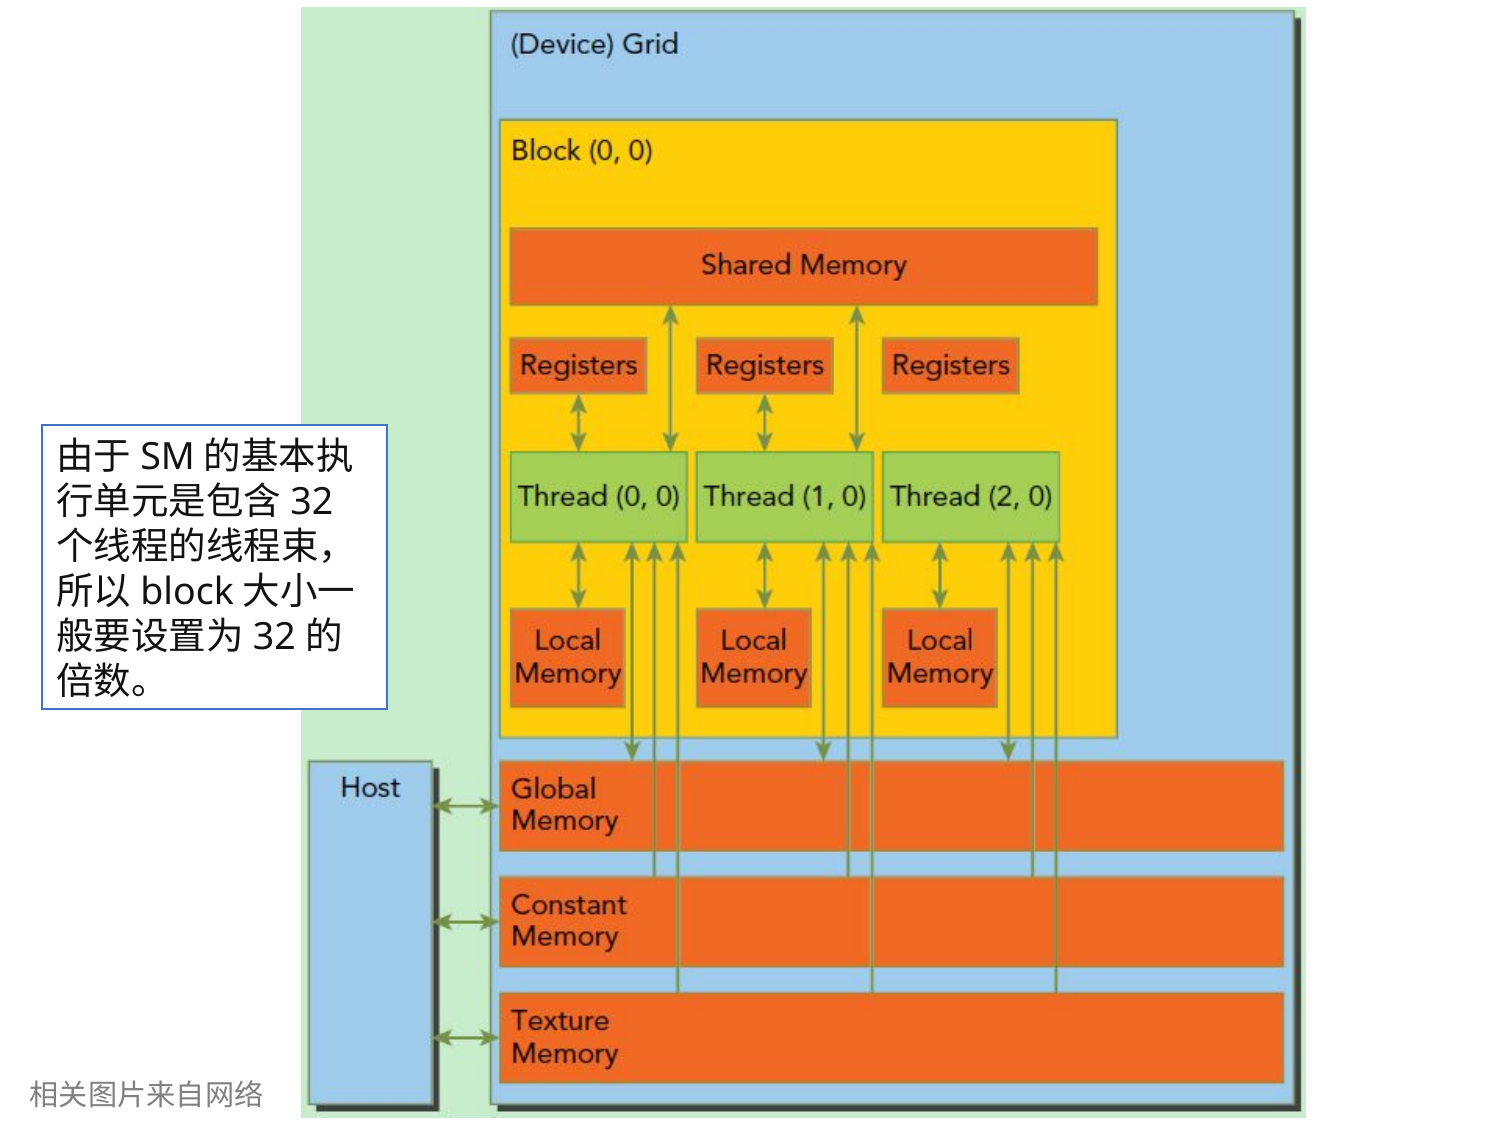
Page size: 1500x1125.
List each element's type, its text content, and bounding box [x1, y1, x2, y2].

picture [300, 7, 1306, 1118]
text_box 由于SM的基本执行单元是包含32个线程的线程束，所以block大小一般要设置为32的倍数。 [41, 424, 300, 710]
text_box 相关图片来自网络 [15, 1069, 279, 1119]
